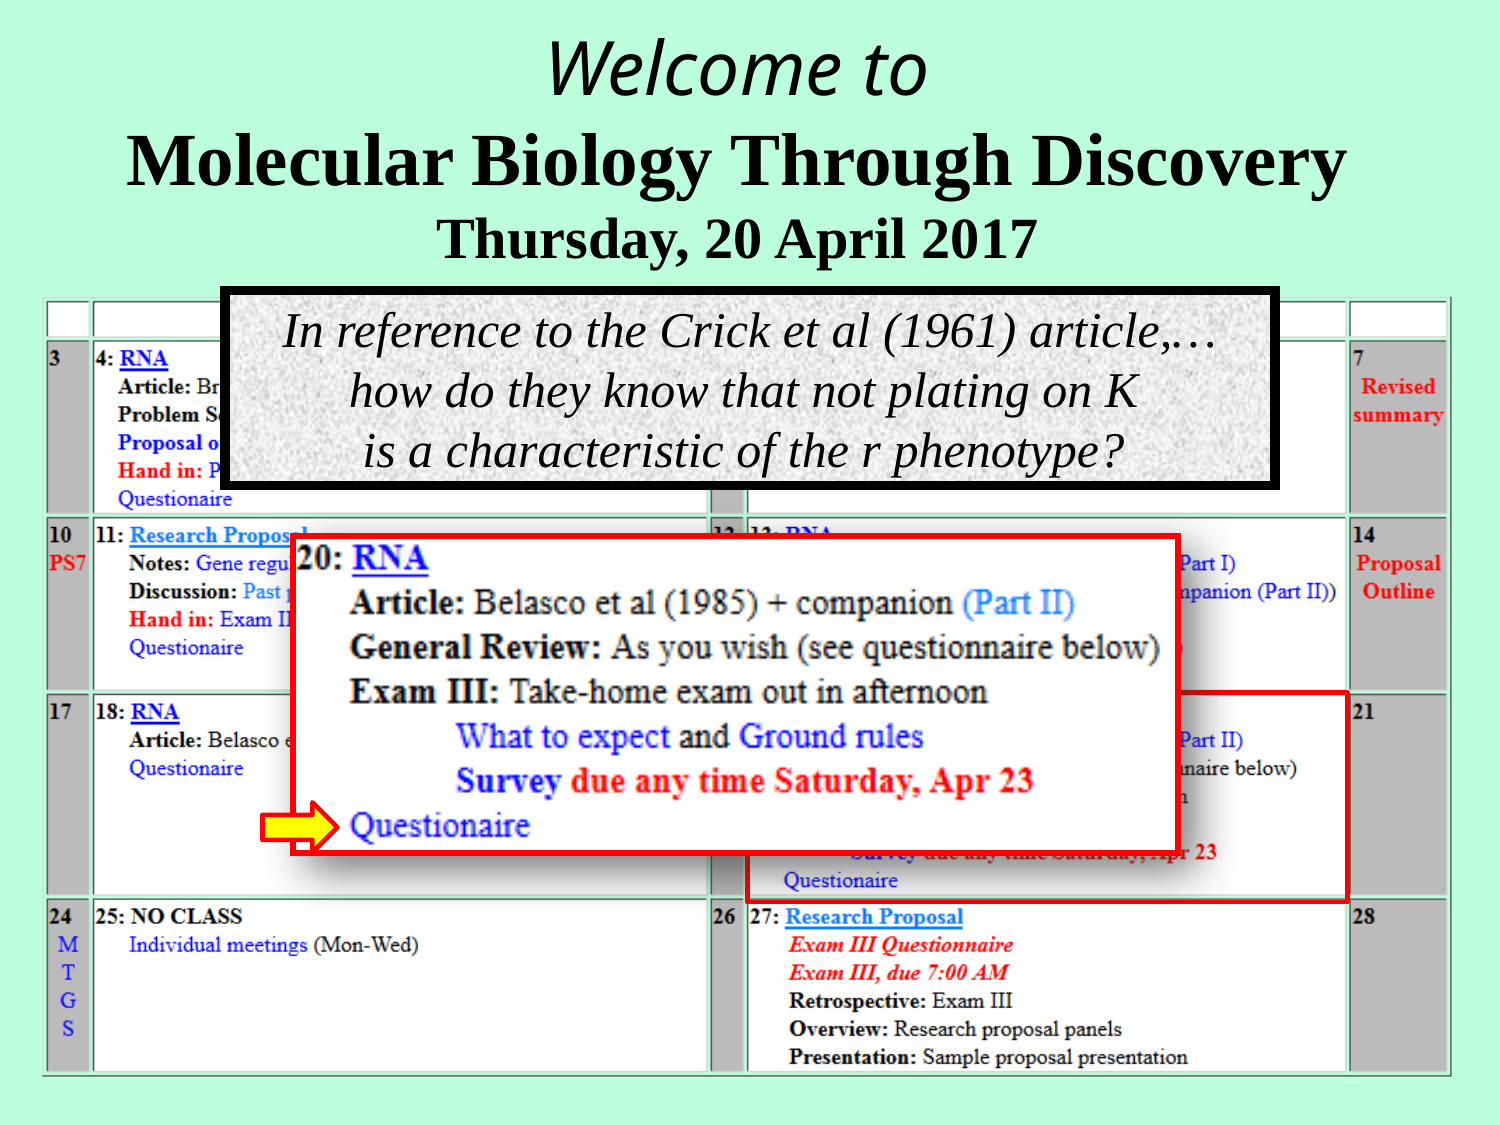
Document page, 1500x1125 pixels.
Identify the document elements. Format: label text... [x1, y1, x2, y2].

picture [37, 290, 1463, 1088]
text_box Welcome to Molecular Biology Through Discovery Thursday, 20 April 2017 [62, 12, 1413, 278]
